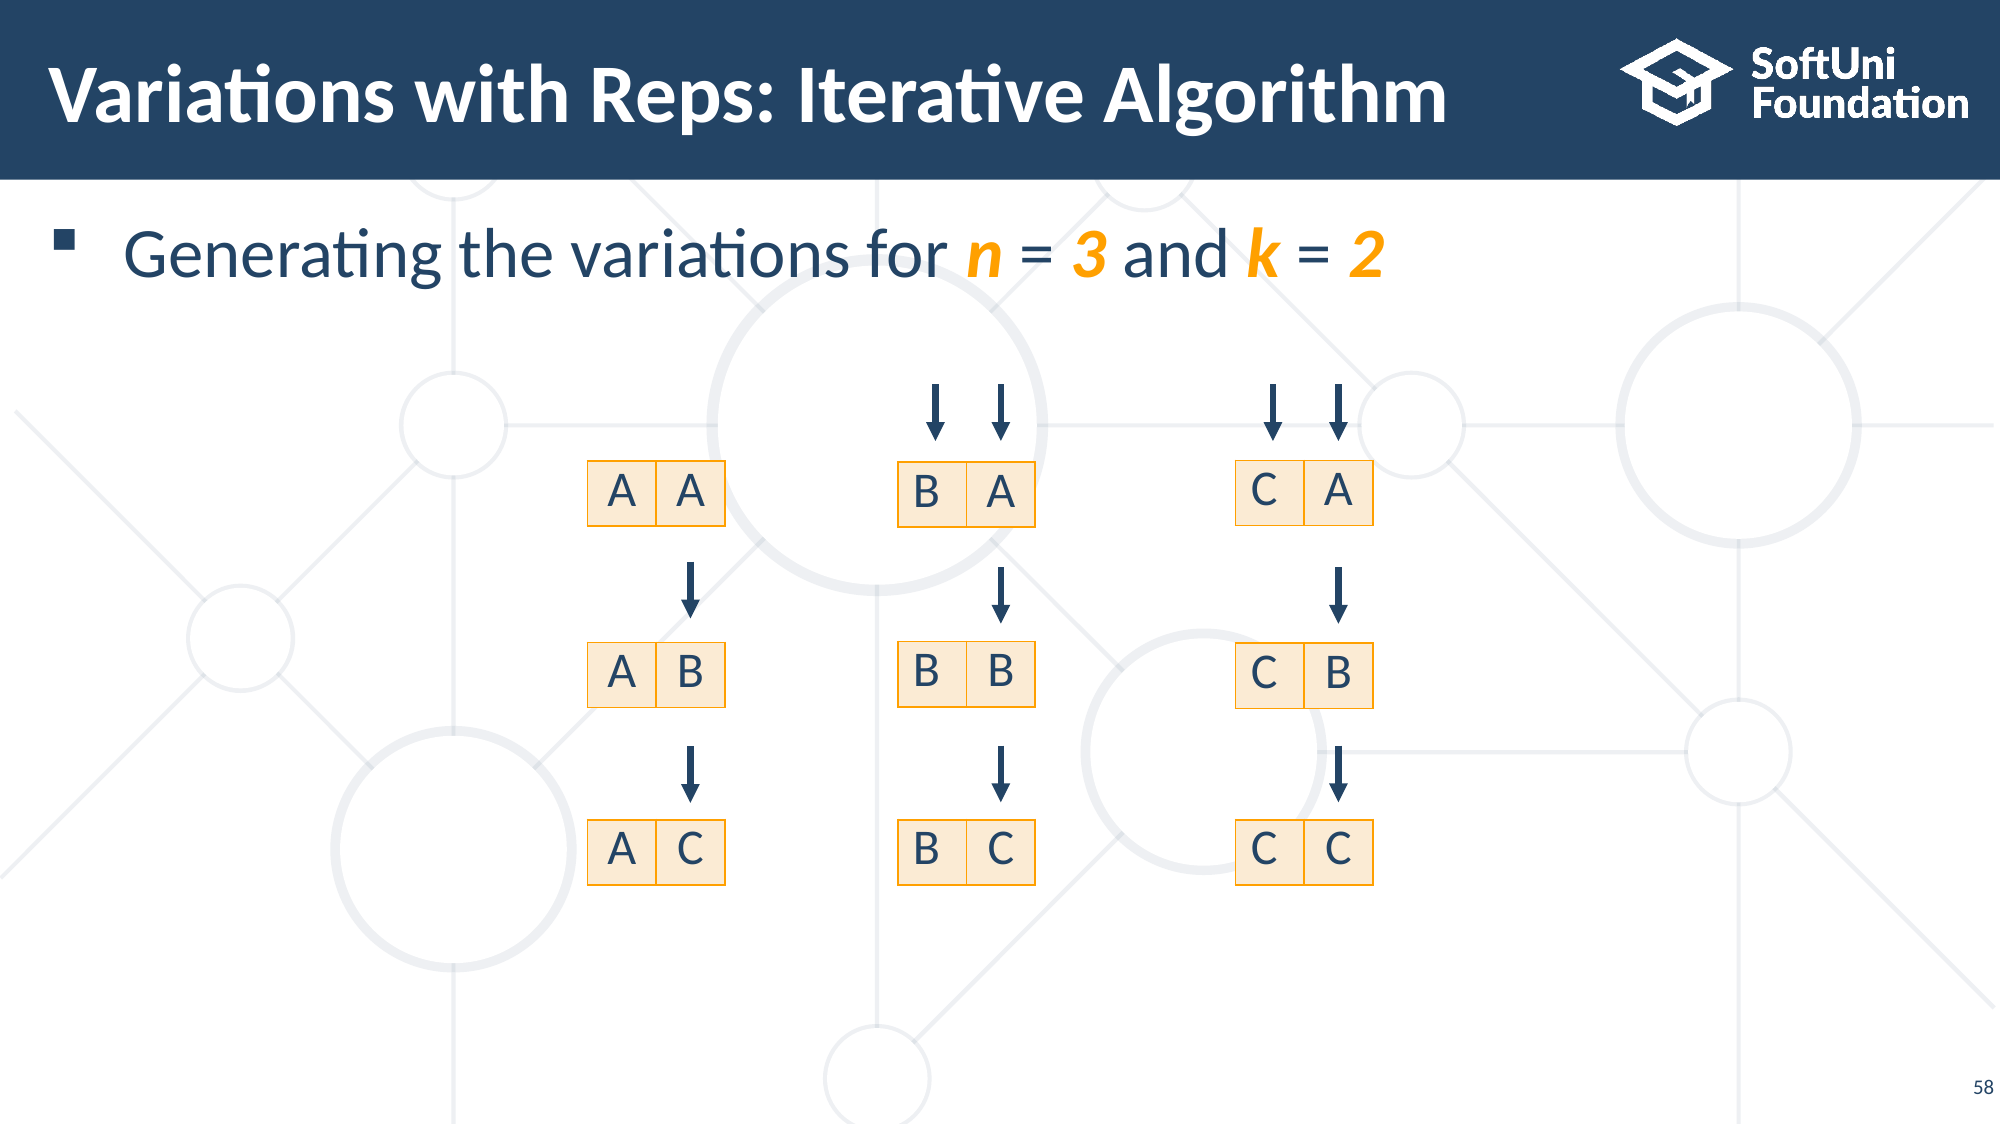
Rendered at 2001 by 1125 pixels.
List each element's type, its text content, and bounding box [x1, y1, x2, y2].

table_header A [967, 463, 1034, 526]
table_header B [657, 643, 724, 707]
table_header C [1236, 821, 1303, 884]
table_header A [588, 643, 655, 707]
table_header B [967, 642, 1034, 706]
title Variations with Reps: Iterative Algorithm [31, 16, 1591, 162]
table_header A [588, 821, 655, 884]
slide_number 58 [1929, 1070, 2000, 1103]
picture [1619, 38, 1968, 126]
table_header A [657, 462, 724, 525]
table_header B [899, 642, 966, 706]
table_header A [588, 462, 655, 525]
table_header B [1305, 644, 1372, 708]
table_header A [1305, 461, 1372, 525]
table_header C [657, 821, 724, 884]
table_header B [899, 463, 966, 526]
list Generating the variations for n = 3 and k = 2 [31, 196, 1970, 1050]
table_header B [899, 821, 966, 884]
table_header C [967, 821, 1034, 884]
table_header C [1236, 644, 1303, 708]
table_header C [1305, 821, 1372, 884]
table_header C [1236, 461, 1303, 525]
